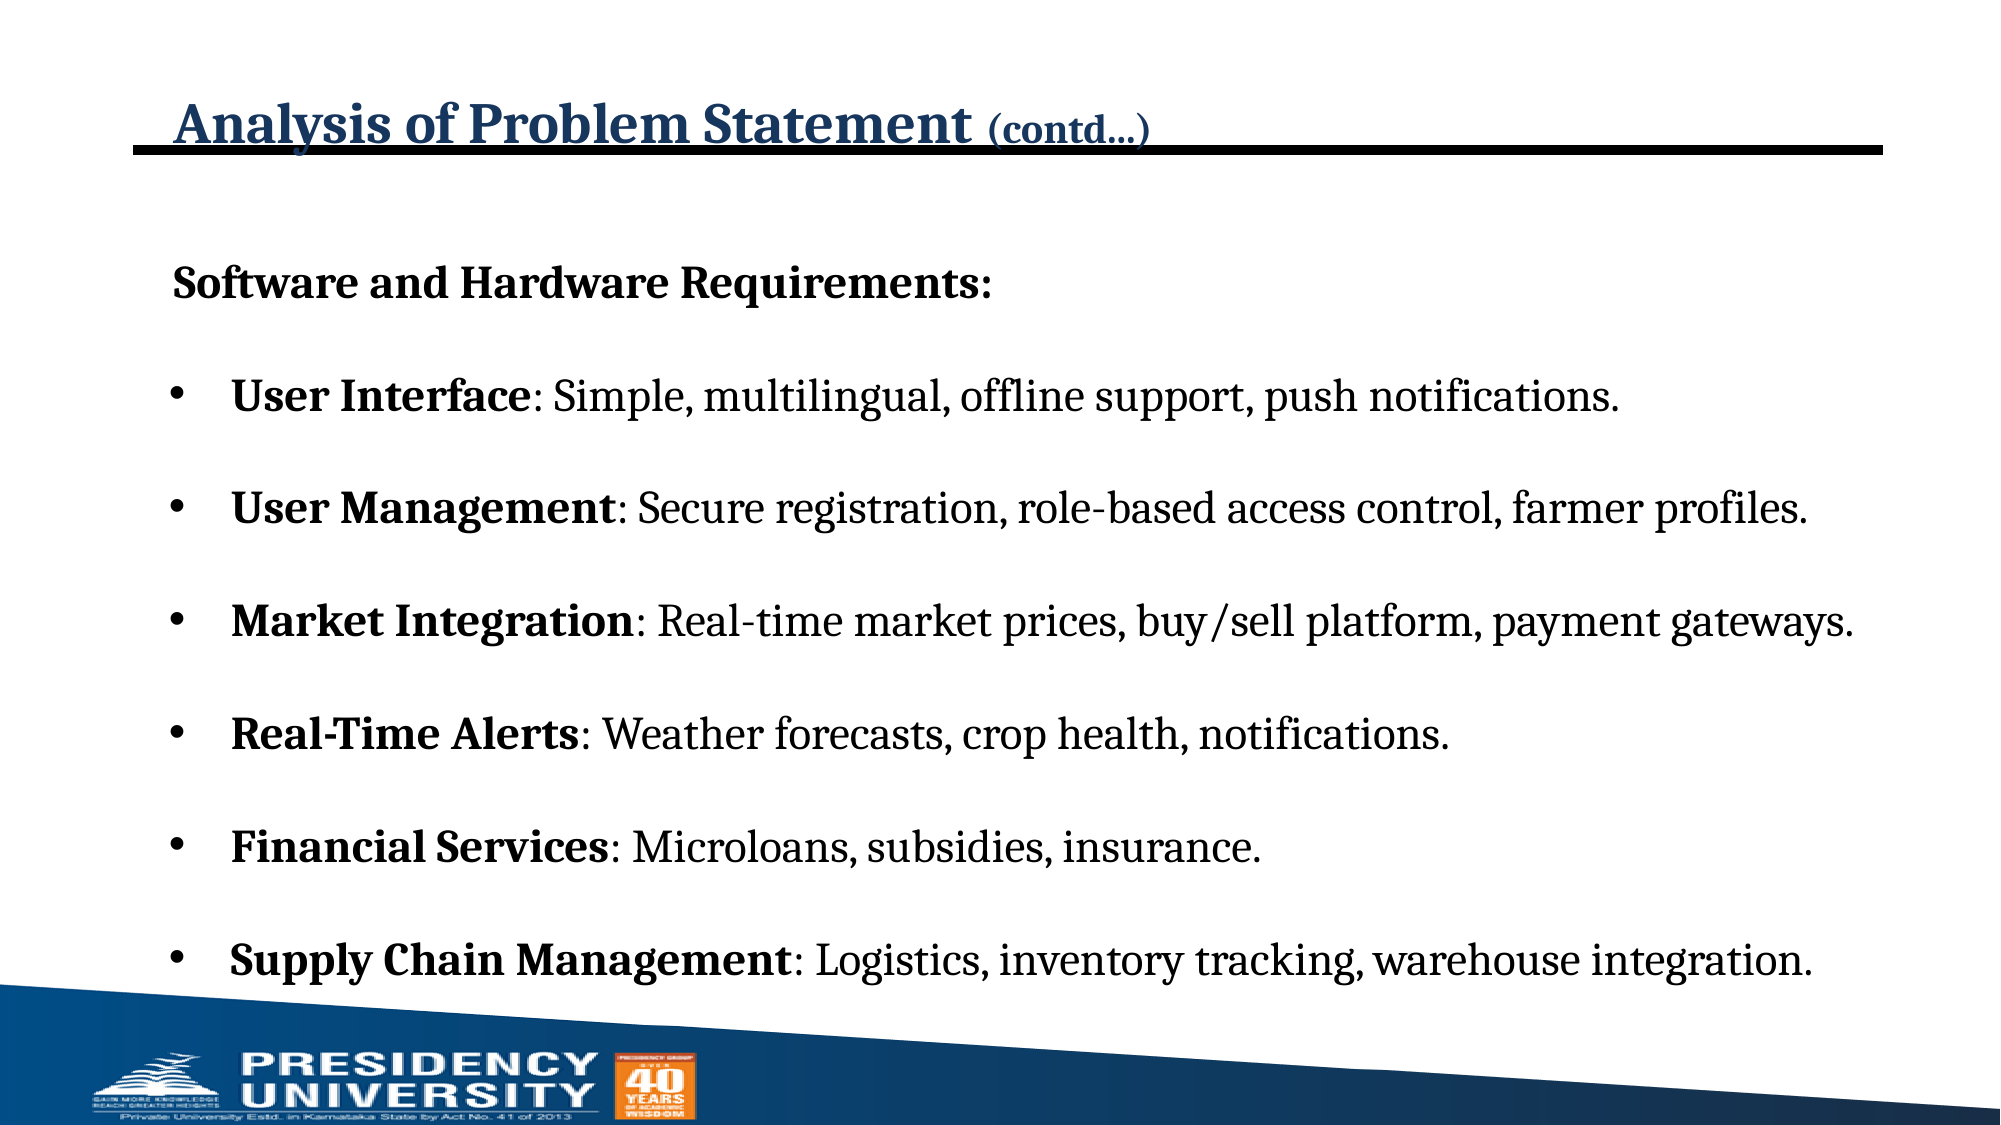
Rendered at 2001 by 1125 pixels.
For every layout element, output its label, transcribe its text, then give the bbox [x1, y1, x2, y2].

title Analysis of Problem Statement (contd...) [133, 45, 1884, 125]
picture [0, 982, 2000, 1125]
list Software and Hardware Requirements: User Interface: Simple, multilingual, offline support, push notifications. User Management: Secure registration, role-based access control, farmer profiles. Market Integration: Real-time market prices, buy/sell platform, payment gateways. Real-Time Alerts: Weather forecasts, crop health, notifications. Financial Services: Microloans, subsidies, insurance. Supply Chain Management: Logistics, inventory tracking, warehouse integration. [133, 187, 1884, 1000]
